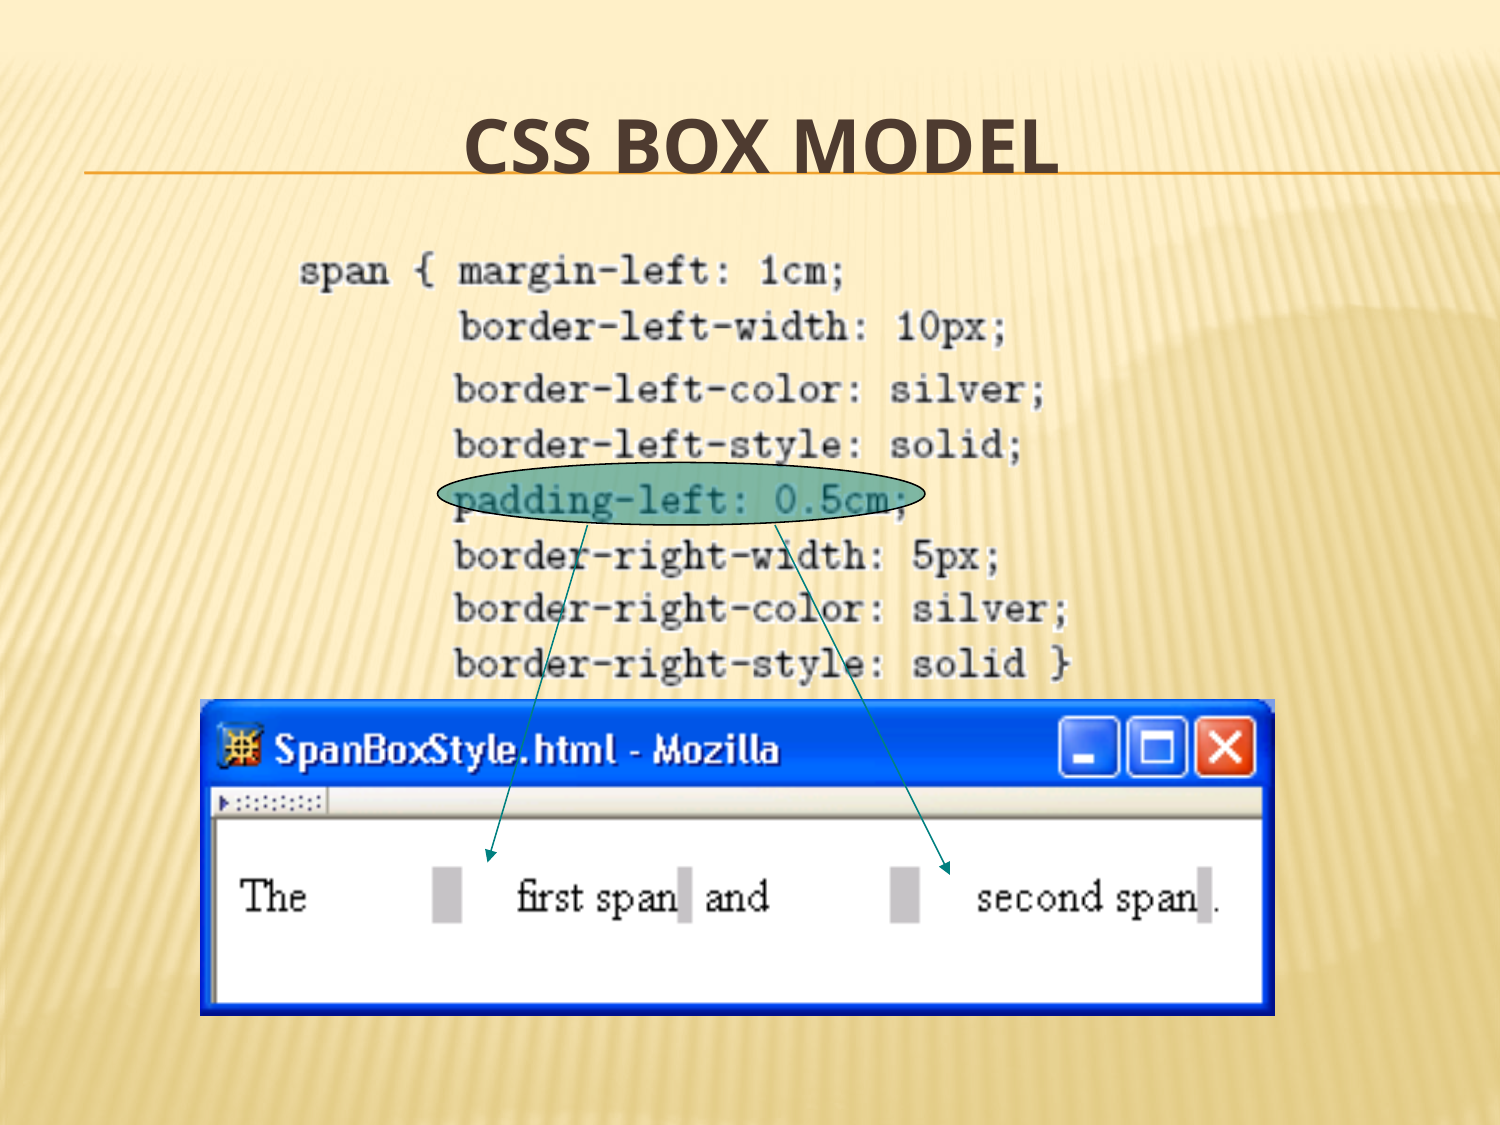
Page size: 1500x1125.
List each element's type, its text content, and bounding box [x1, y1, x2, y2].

picture [274, 249, 1012, 356]
picture [437, 362, 1075, 693]
picture [199, 699, 1276, 1017]
title CSS Box Model [49, 75, 1475, 213]
